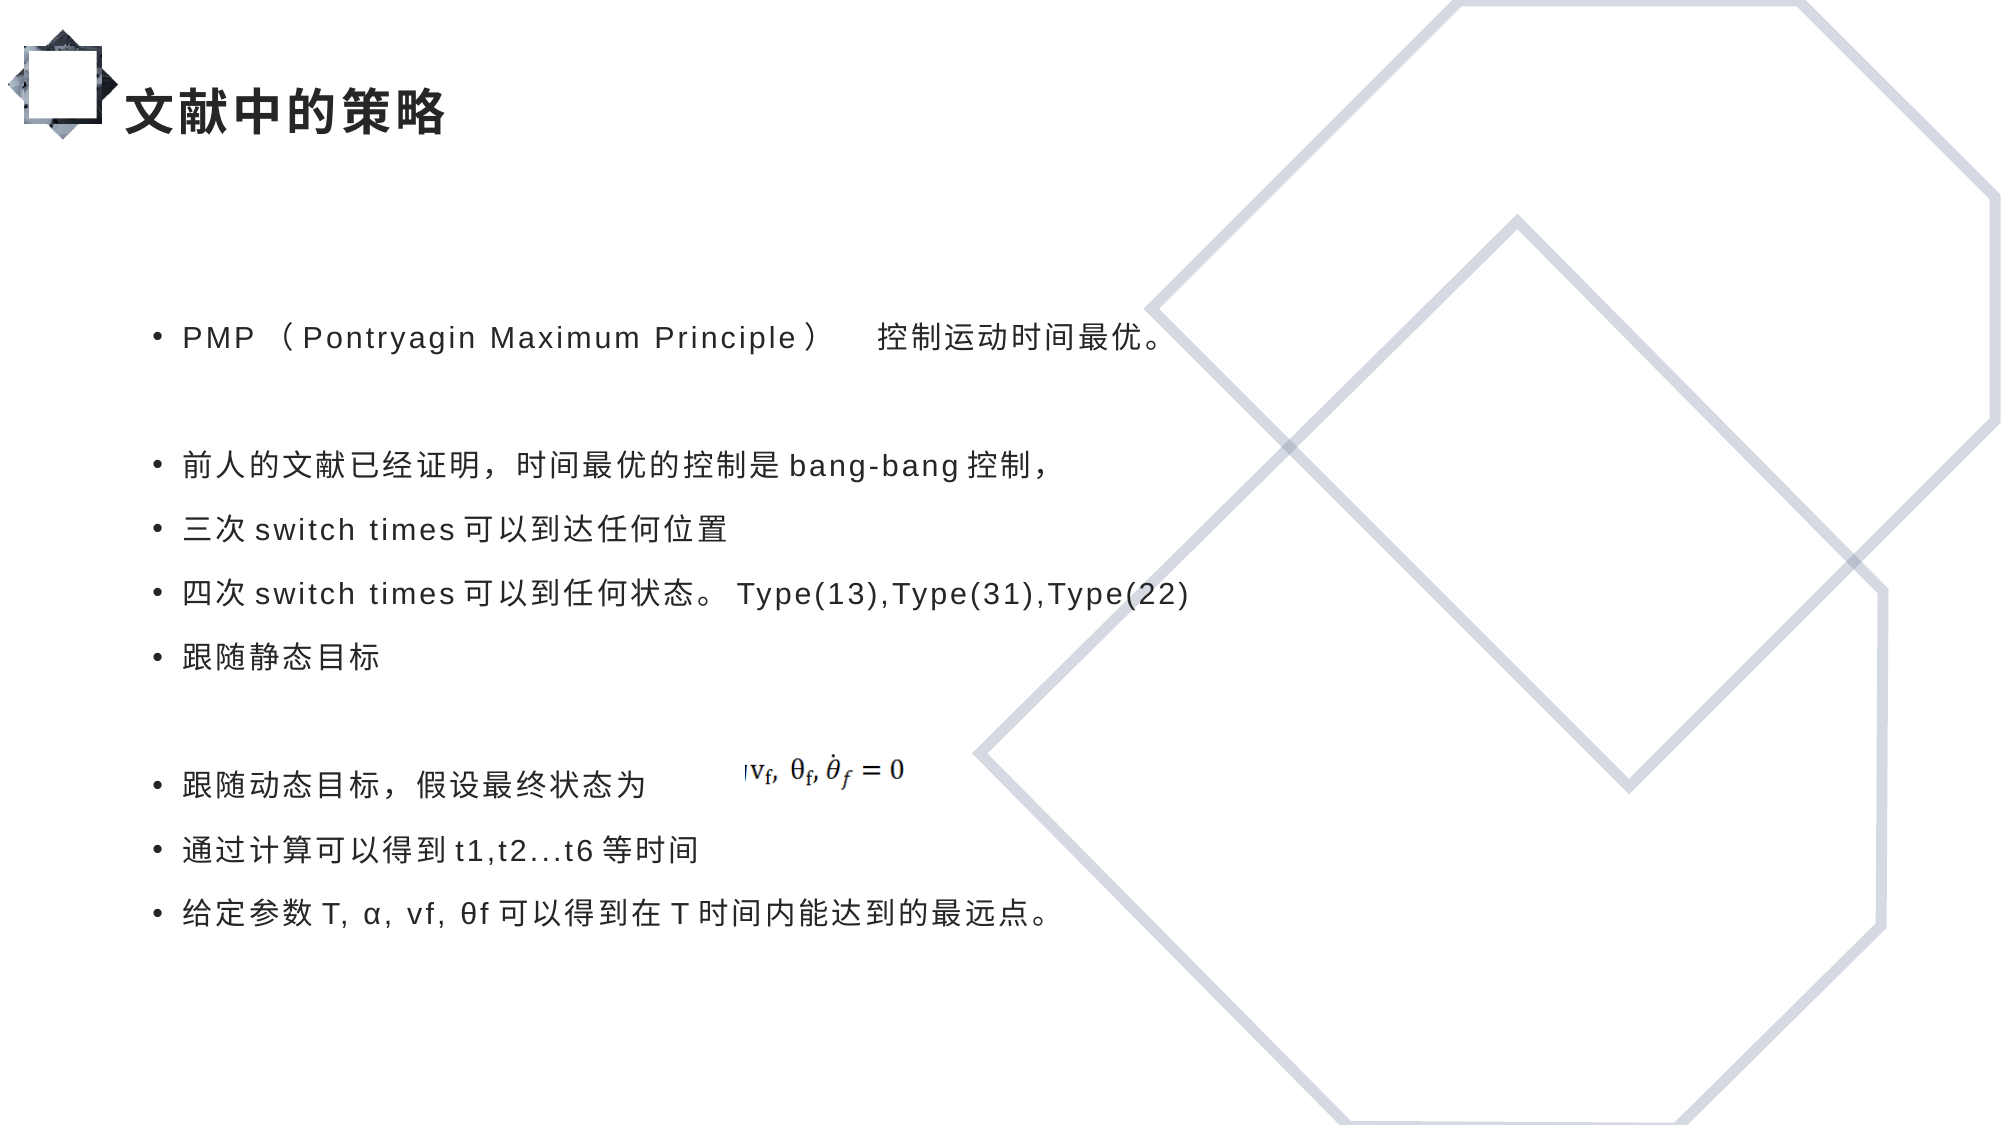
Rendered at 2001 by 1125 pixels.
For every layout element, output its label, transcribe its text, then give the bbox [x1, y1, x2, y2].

slide_number [1412, 1041, 1856, 1094]
picture [745, 751, 929, 795]
picture [7, 29, 118, 140]
title 文献中的策略 [109, 72, 1891, 146]
list PMP（Pontryagin Maximum Principle） 控制运动时间最优。 前人的文献已经证明，时间最优的控制是bang-bang控制， 三次switch times可以到达任何位置 四次switch times可以到任何状态。Type(13),Type(31),Type(22) 跟随静态目标 跟随动态目标，假设最终状态为 通过计算可以得到t1,t2...t6等时间 给定参数T, α, vf, θf可以得到在T时间内能达到的最远点。 [137, 299, 1863, 941]
